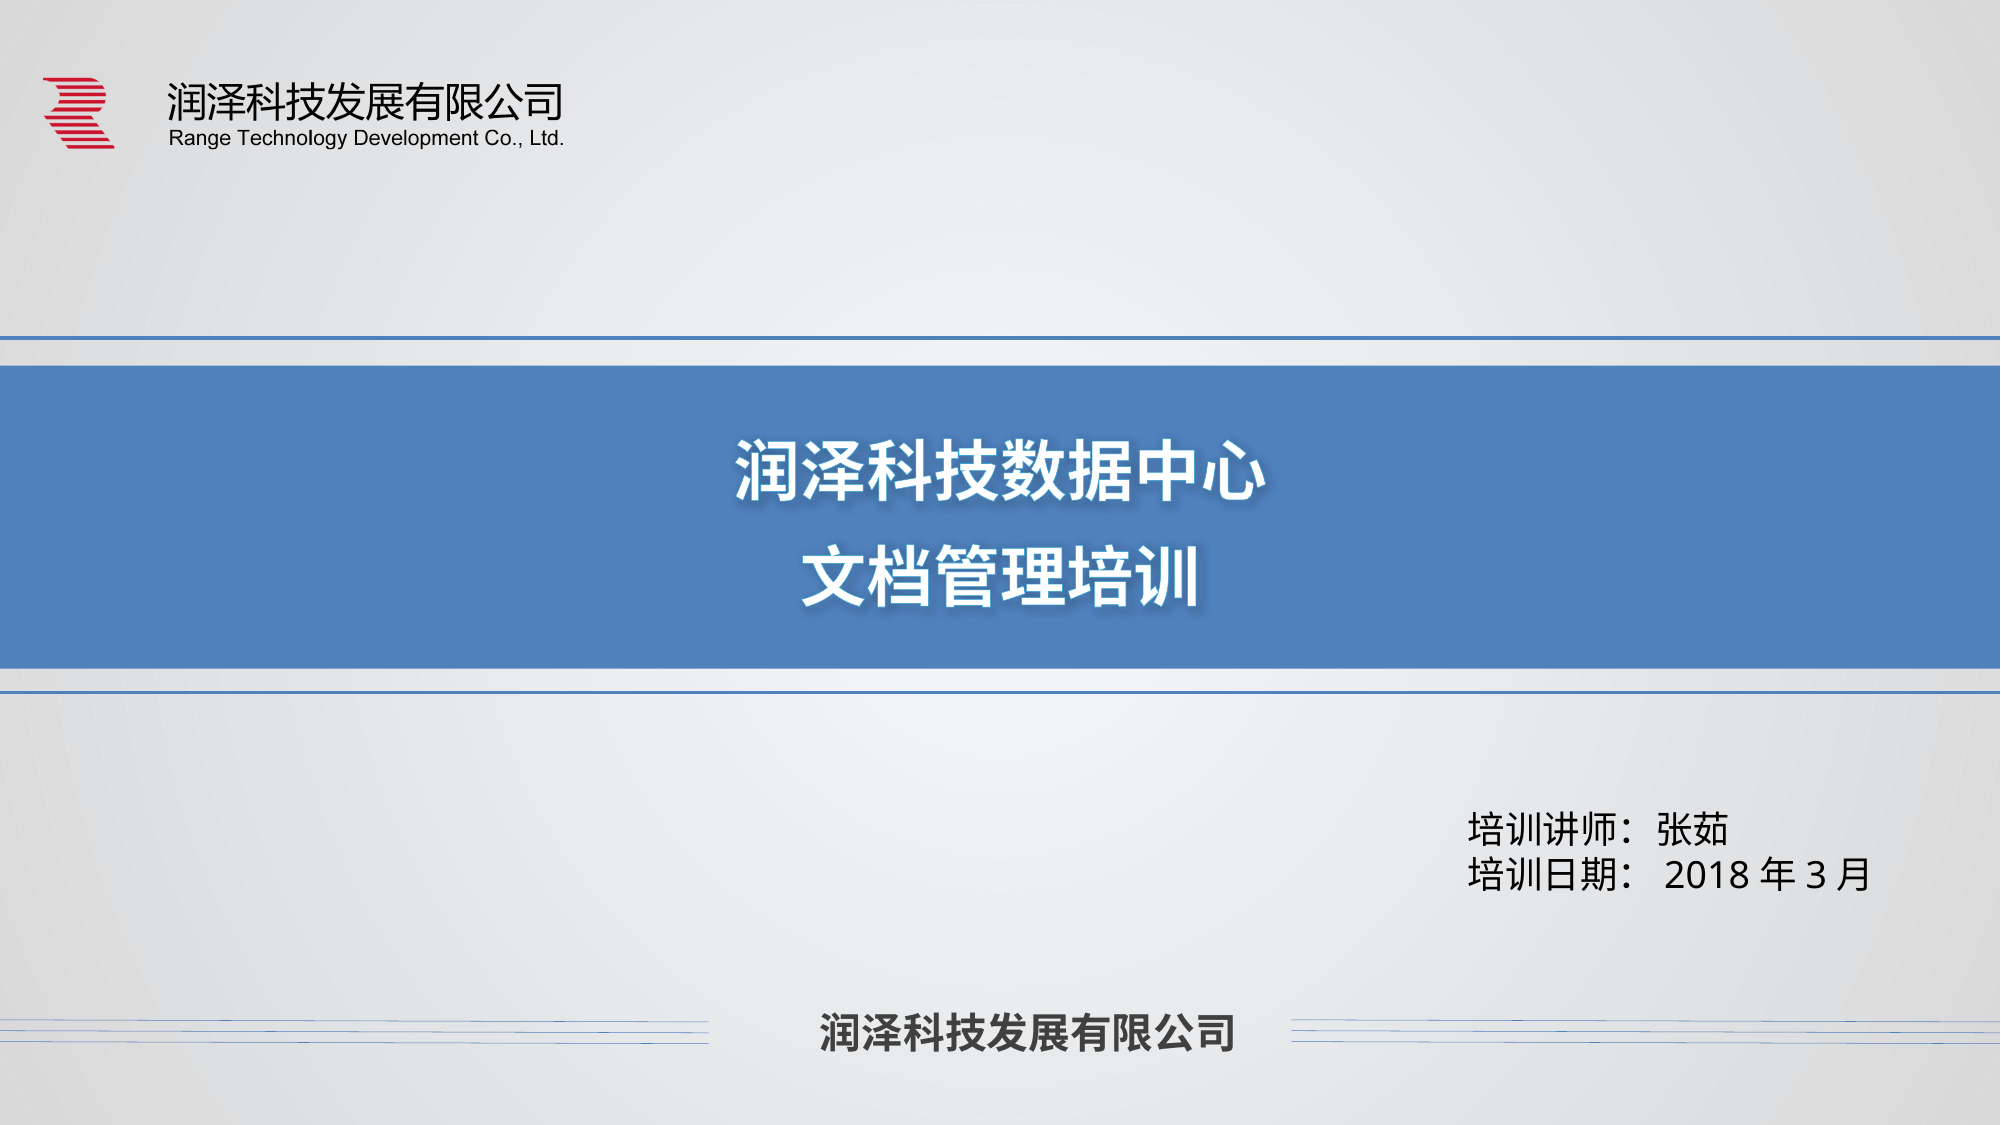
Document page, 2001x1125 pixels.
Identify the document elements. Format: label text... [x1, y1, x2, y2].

text_box 培训讲师：张茹 培训日期：2018年3月 [1452, 798, 1889, 904]
text_box 文档管理培训 [539, 527, 1461, 622]
picture [14, 41, 606, 177]
